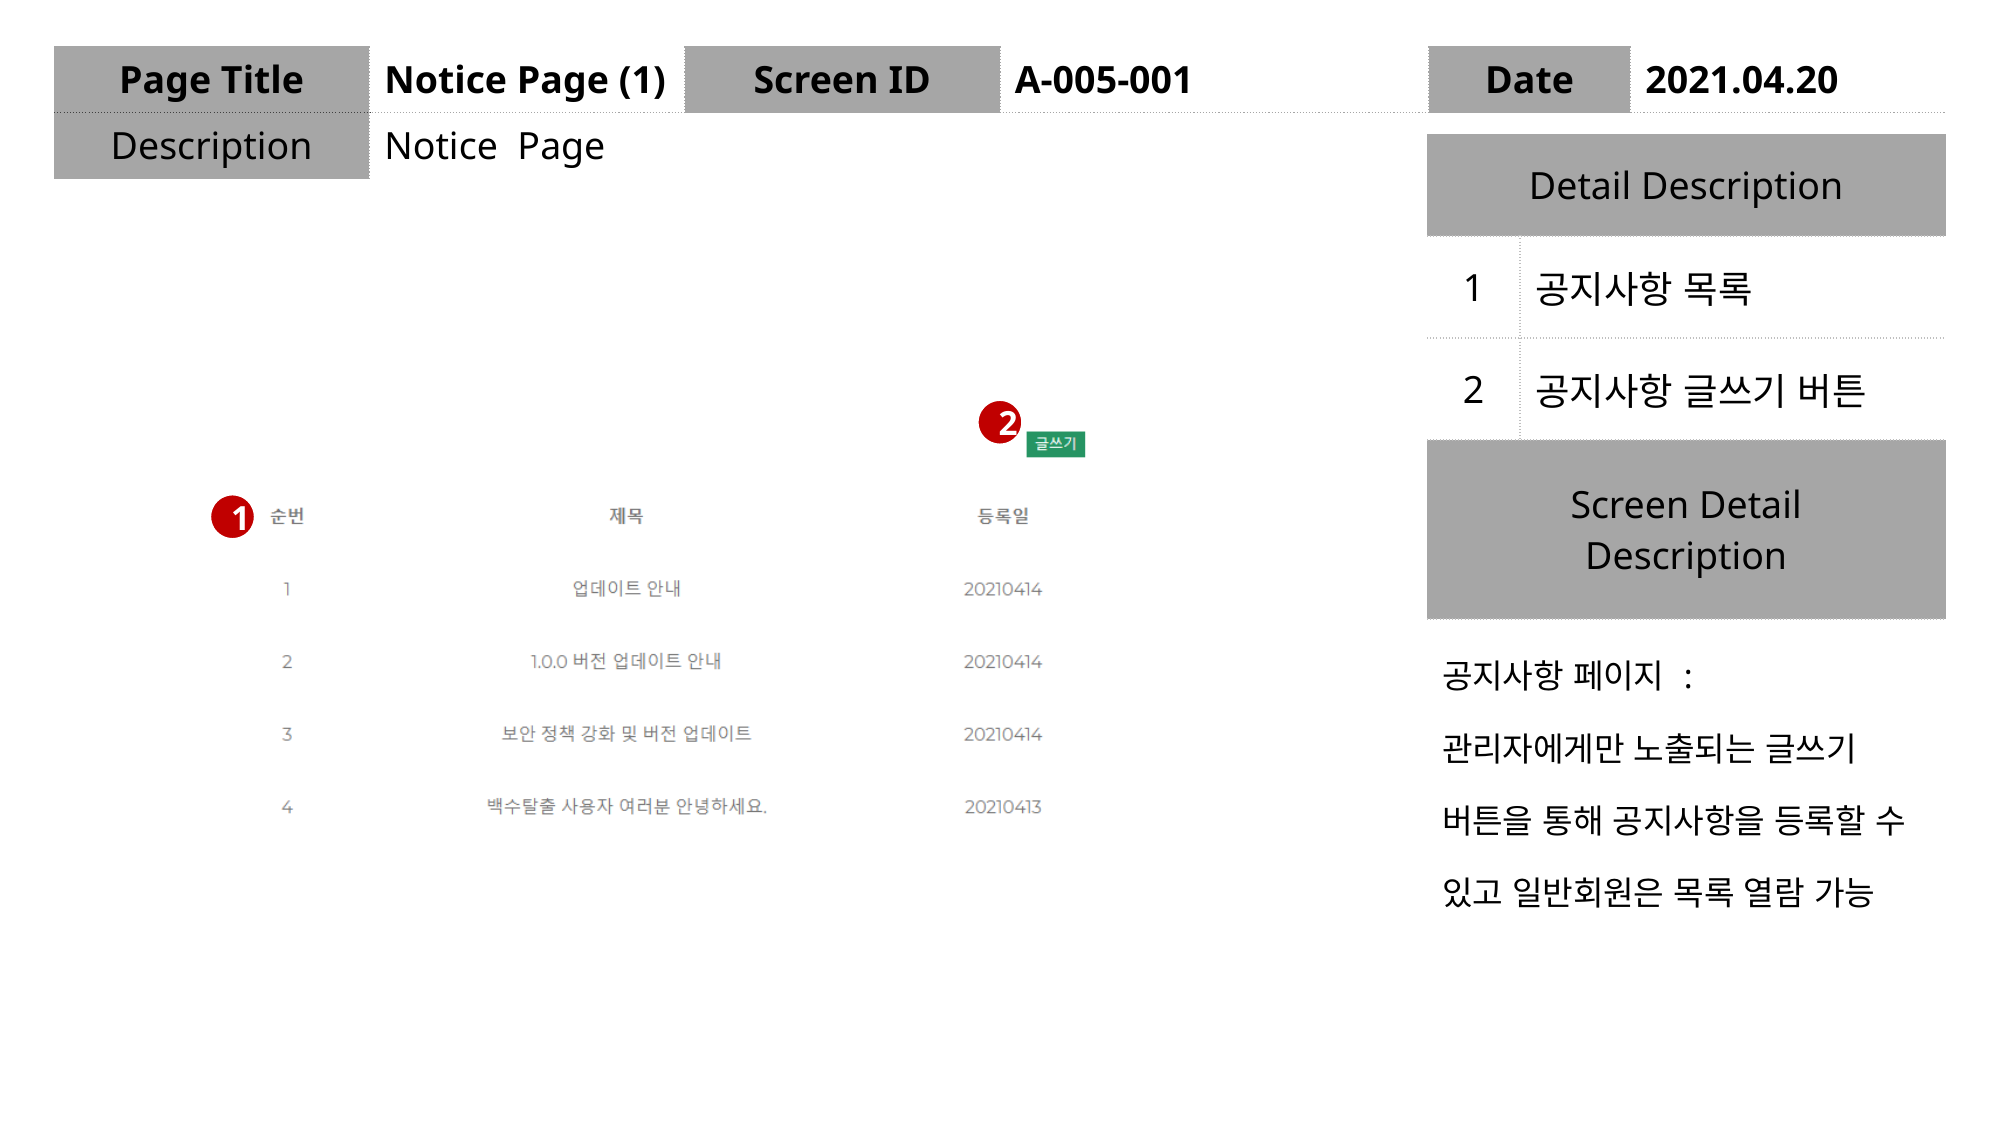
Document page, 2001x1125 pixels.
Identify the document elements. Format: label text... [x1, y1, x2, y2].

table_header Date [1429, 46, 1630, 113]
table_header Notice Page (1) [369, 46, 685, 113]
table_header A-005-001 [1000, 46, 1429, 113]
table_cell 공지사항 목록 [1520, 236, 1946, 338]
table_cell Description [54, 113, 369, 179]
table_header Page Title [54, 46, 369, 113]
table_cell Screen Detail Description [1427, 440, 1946, 619]
table_header Screen ID [685, 46, 1000, 113]
picture [112, 166, 1181, 1003]
table_header 2021.04.20 [1630, 46, 1946, 113]
table_cell 1 [1427, 236, 1520, 338]
table_cell Notice Page [369, 113, 1946, 179]
table_header Detail Description [1427, 134, 1946, 236]
table_cell 공지사항 페이지 : 관리자에게만 노출되는 글쓰기 버튼을 통해 공지사항을 등록할 수 있고 일반회원은 목록 열람 가능 [1427, 619, 1946, 922]
table_cell 2 [1427, 338, 1520, 440]
table_cell 공지사항 글쓰기 버튼 [1520, 338, 1946, 440]
